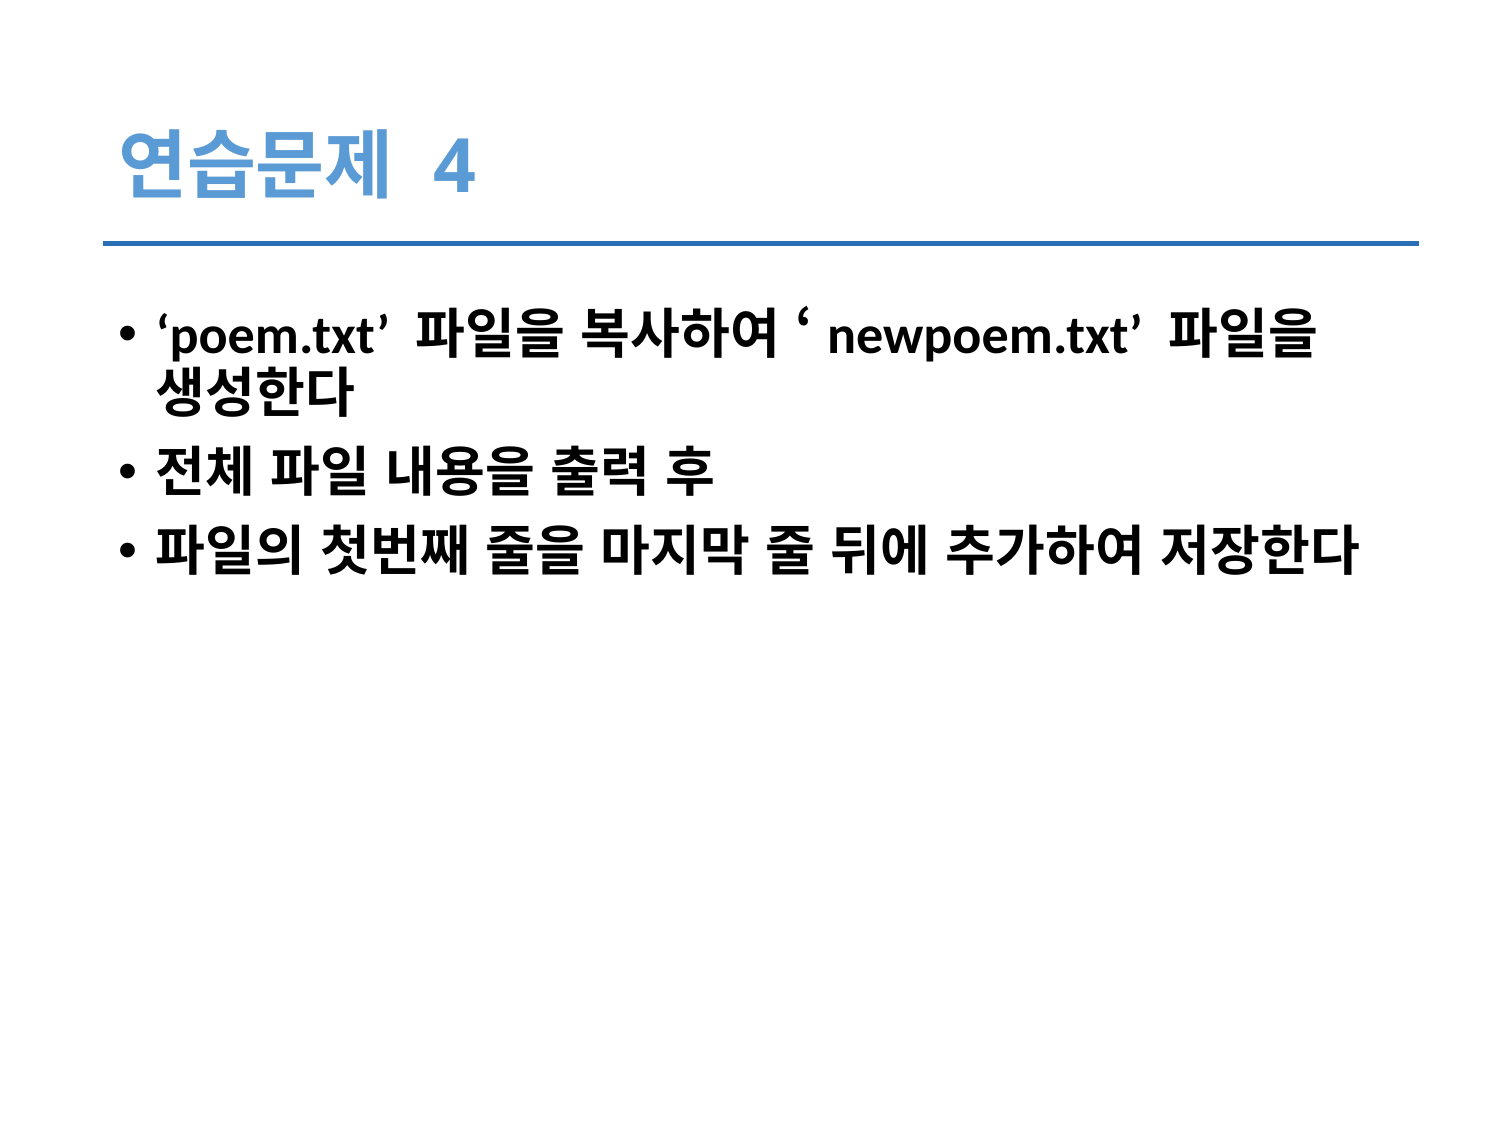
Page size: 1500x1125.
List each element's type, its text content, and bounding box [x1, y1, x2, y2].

title 연습문제 4 [103, 59, 1397, 278]
list ‘poem.txt’ 파일을 복사하여 ‘newpoem.txt’ 파일을 생성한다 전체 파일 내용을 출력 후 파일의 첫번째 줄을 마지막 줄 뒤에 추가하여 저장한다 [103, 299, 1397, 1014]
